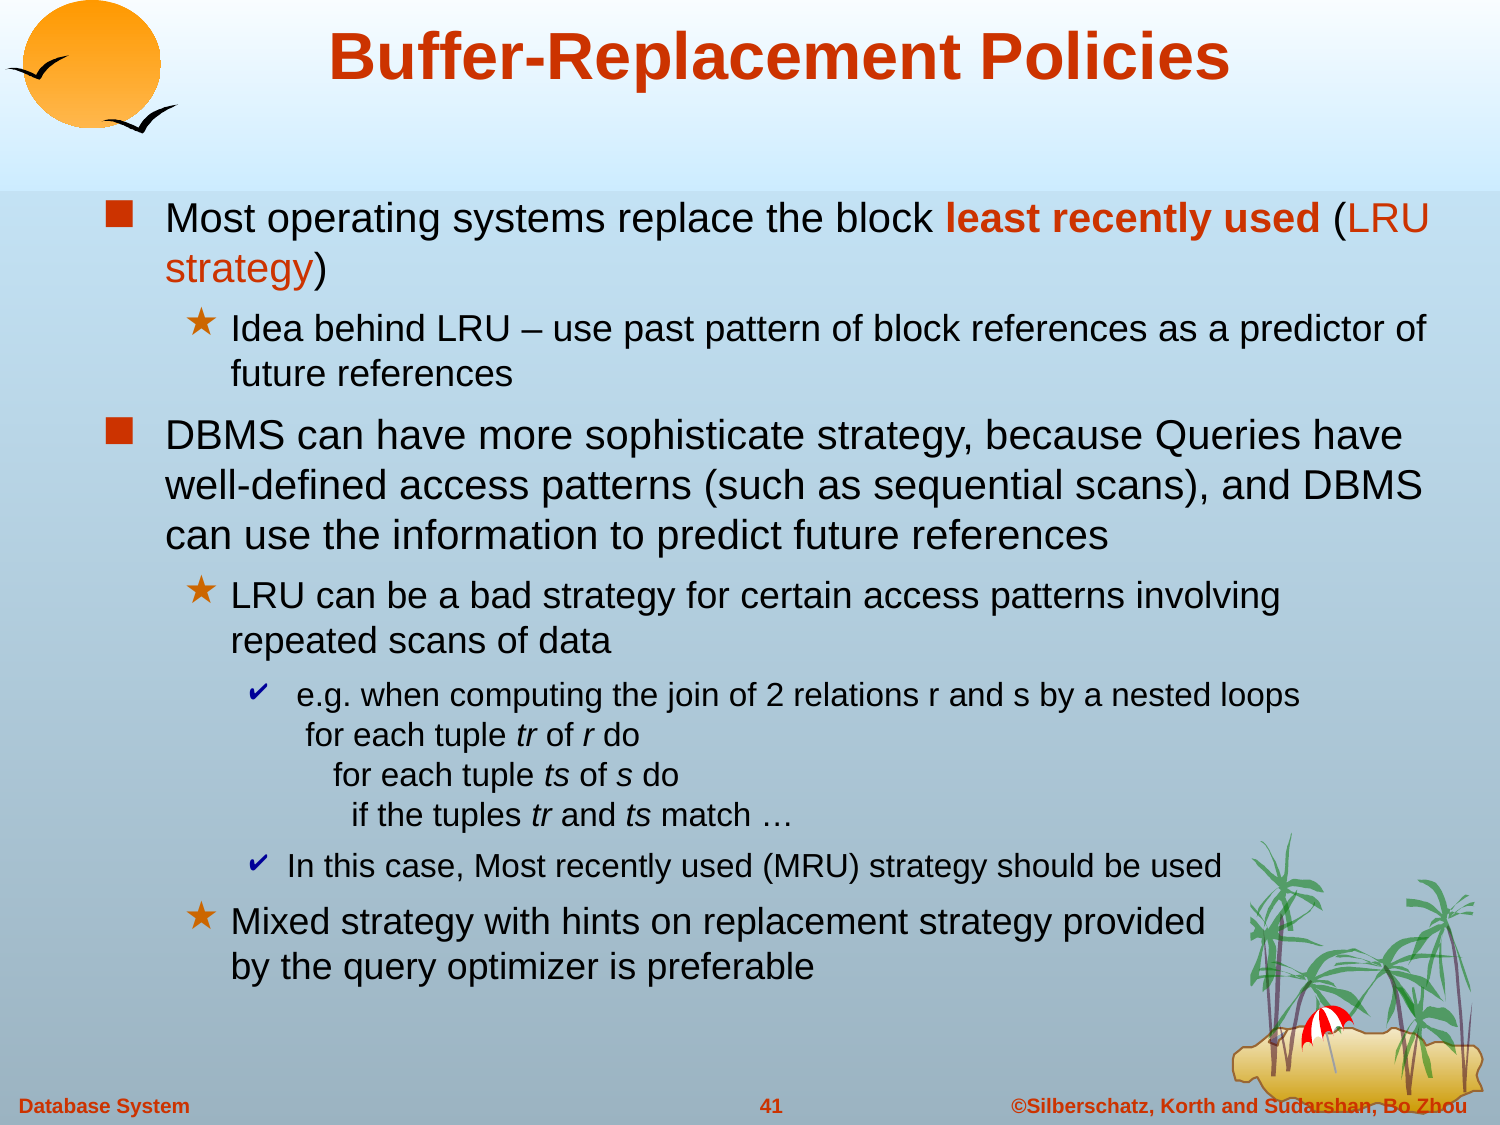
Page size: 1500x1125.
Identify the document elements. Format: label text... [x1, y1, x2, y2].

list Most operating systems replace the block least recently used (LRU strategy) Idea behind LRU – use past pattern of block references as a predictor of future references DBMS can have more sophisticate strategy, because Queries have well-defined access patterns (such as sequential scans), and DBMS can use the information to predict future references LRU can be a bad strategy for certain access patterns involving repeated scans of data e.g. when computing the join of 2 relations r and s by a nested loops for each tuple tr of r do for each tuple ts of s do if the tuples tr and ts match … In this case, Most recently used (MRU) strategy should be used Mixed strategy with hints on replacement strategy provided by the query optimizer is preferable [93, 182, 1453, 1031]
title Buffer-Replacement Policies [117, 0, 1443, 100]
